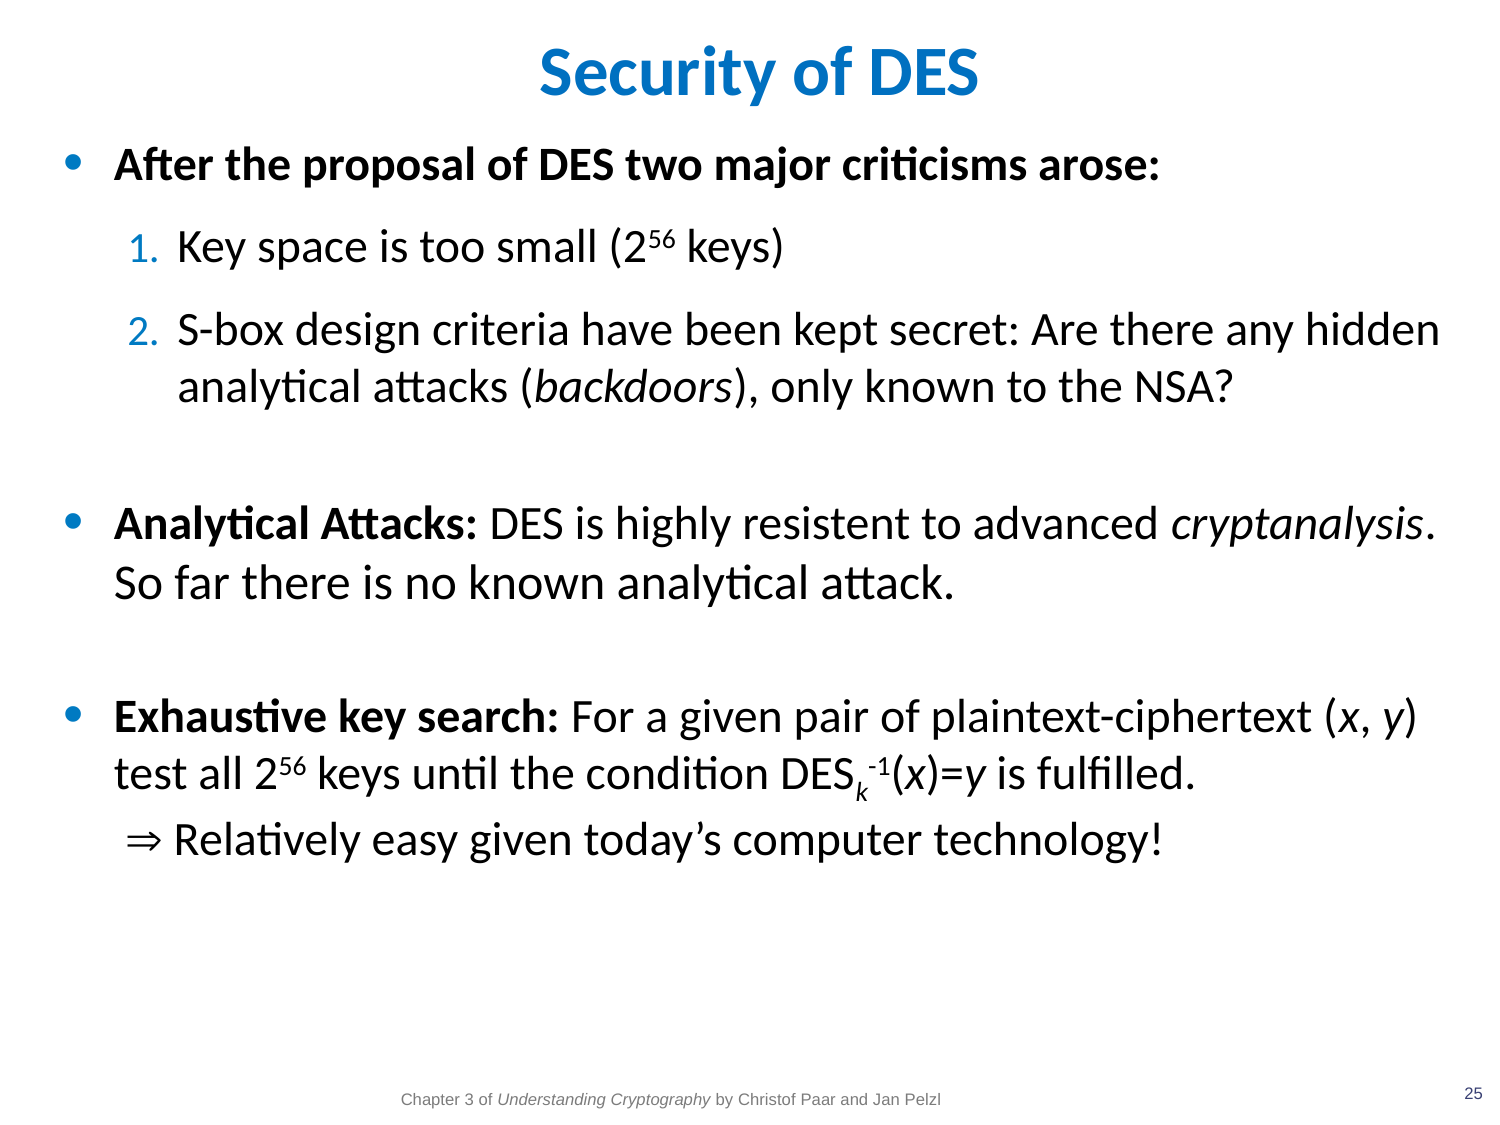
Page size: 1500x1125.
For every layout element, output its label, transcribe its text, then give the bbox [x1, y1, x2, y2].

slide_number 25 [1399, 1082, 1484, 1115]
title Security of DES [37, 24, 1484, 110]
list After the proposal of DES two major criticisms arose: Key space is too small (256 keys) S-box design criteria have been kept secret: Are there any hidden analytical attacks (backdoors), only known to the NSA? Analytical Attacks: DES is highly resistent to advanced cryptanalysis. So far there is no known analytical attack. Exhaustive key search: For a given pair of plaintext-ciphertext (x, y) test all 256 keys until the condition DESk-1(x)=y is fulfilled.  Relatively easy given today’s computer technology! [48, 124, 1462, 1026]
footer Chapter 3 of Understanding Cryptography by Christof Paar and Jan Pelzl [400, 1084, 1110, 1121]
